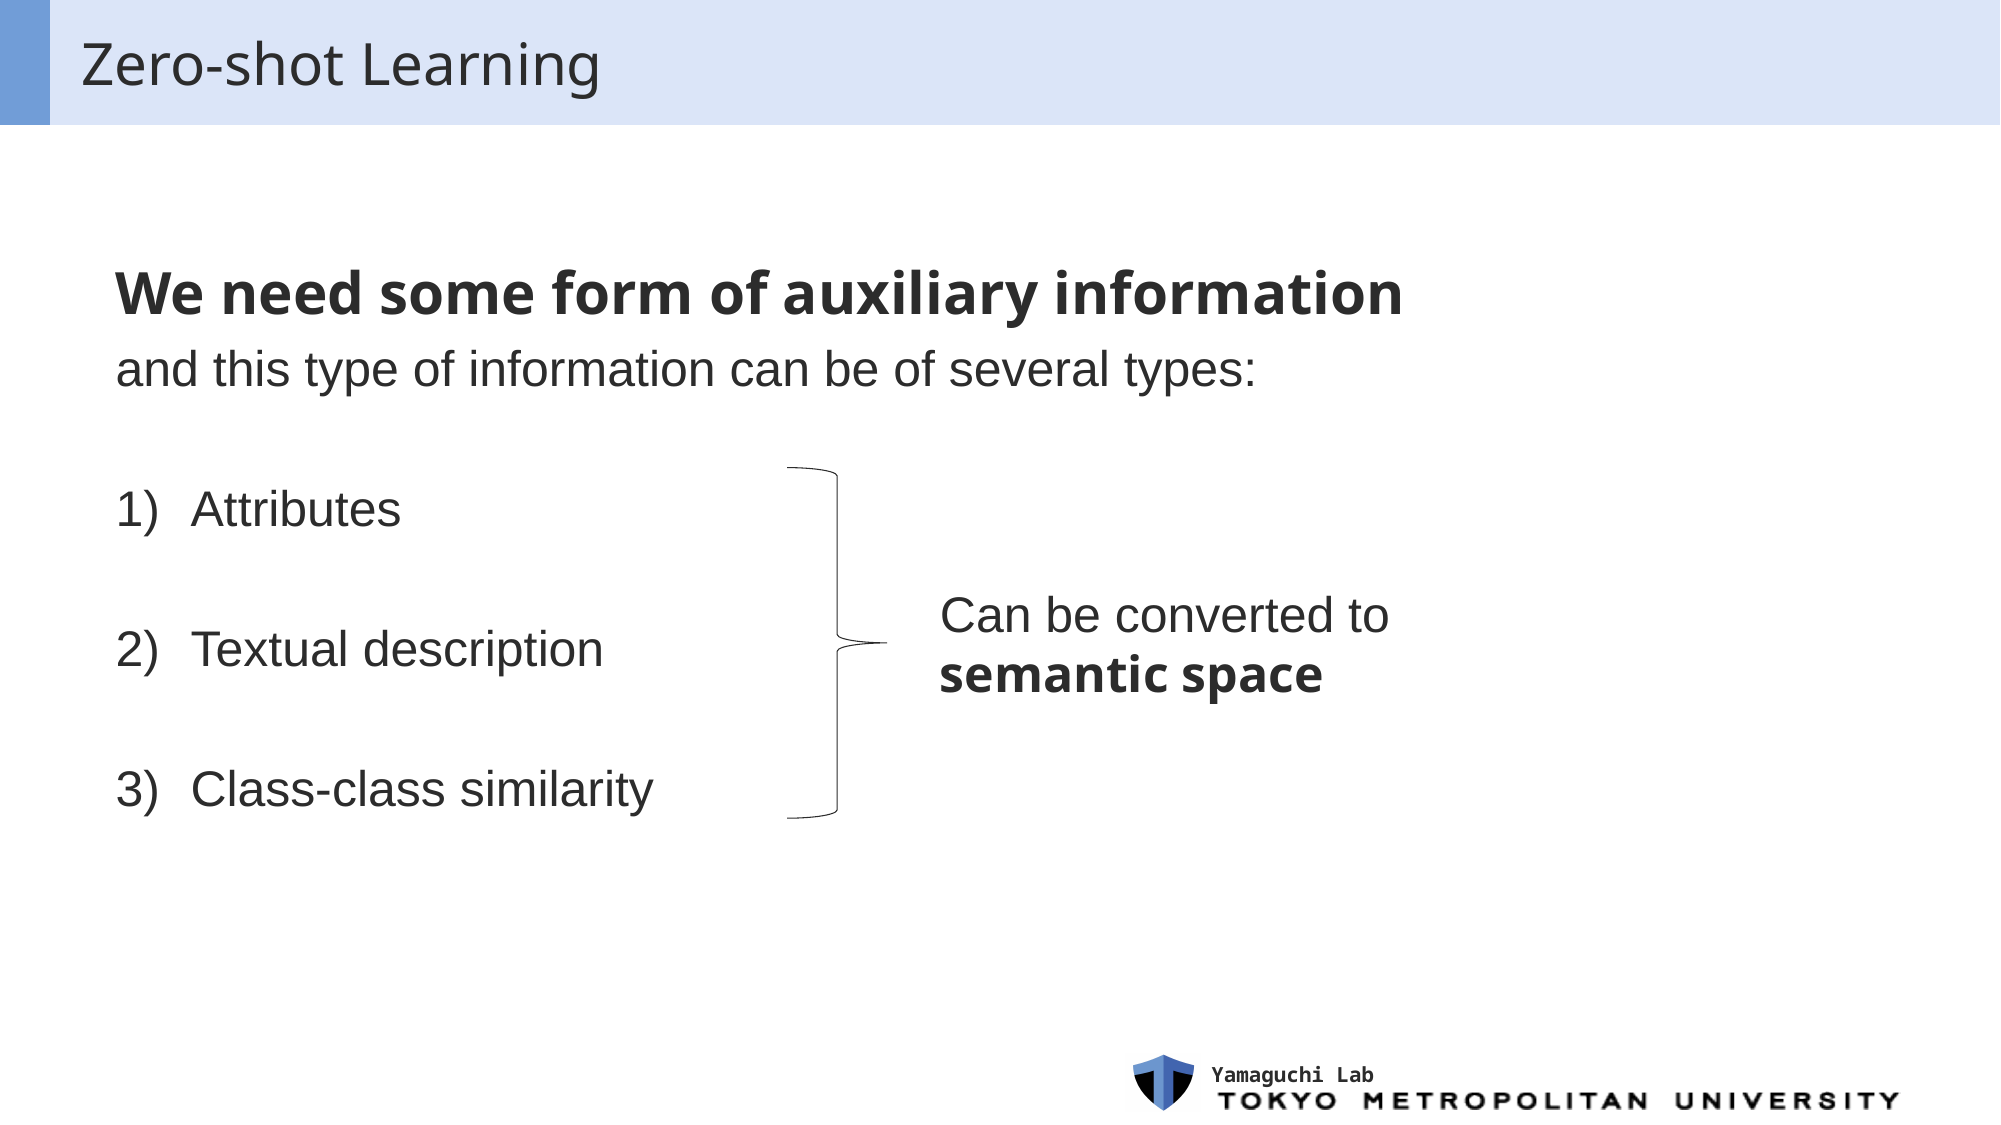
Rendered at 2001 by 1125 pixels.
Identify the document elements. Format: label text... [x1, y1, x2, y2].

picture [1125, 1053, 1201, 1112]
title Zero-shot Learning [66, 0, 2000, 125]
slide_number [1820, 1067, 1987, 1105]
picture [1217, 1091, 1901, 1110]
text_box [787, 467, 888, 819]
text_box Can be converted to semantic space [925, 574, 1455, 710]
text_box We need some form of auxiliary information and this type of information can be of several types: Attributes Textual description Class-class similarity [100, 248, 1770, 894]
